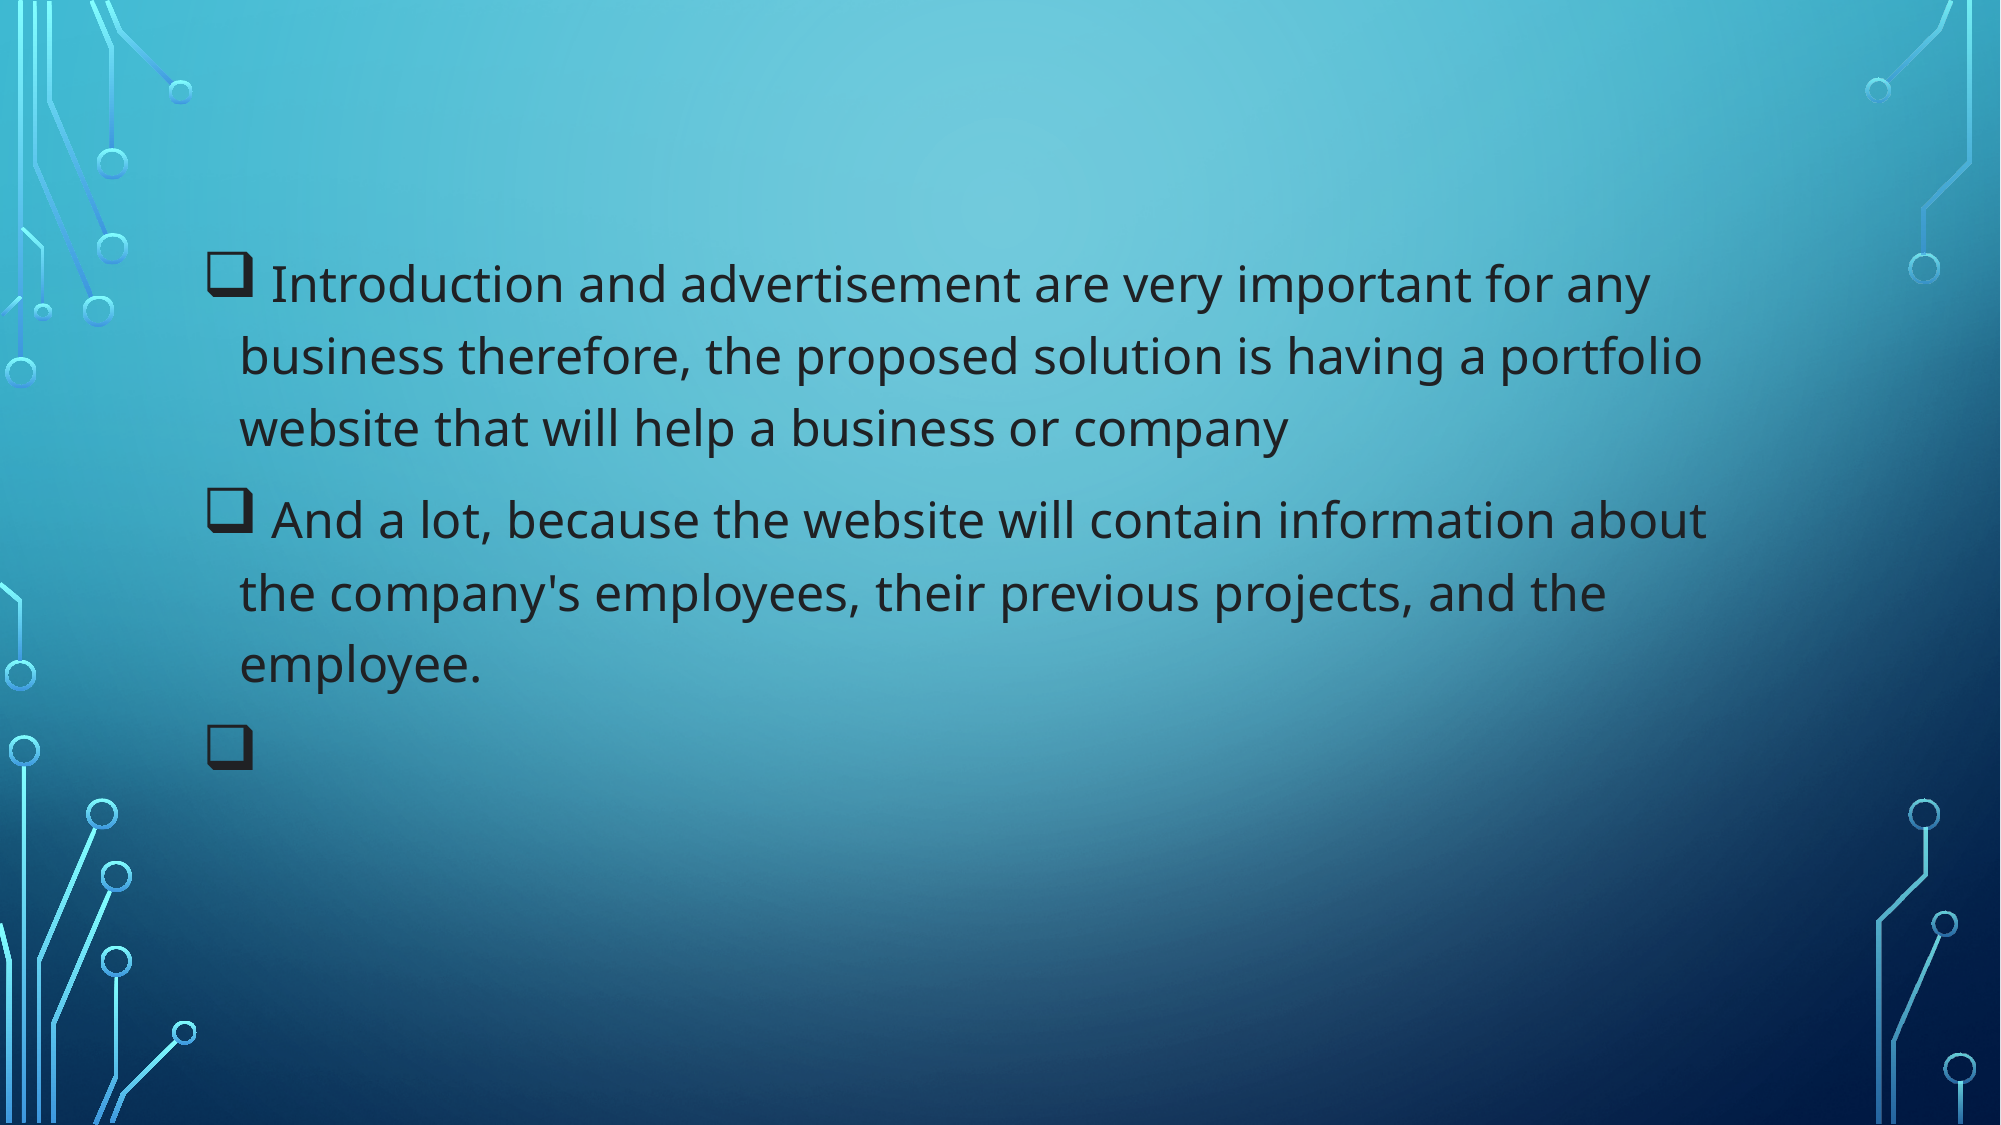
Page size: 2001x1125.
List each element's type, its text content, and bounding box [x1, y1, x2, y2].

list Introduction and advertisement are very important for any business therefore, the proposed solution is having a portfolio website that will help a business or company And a lot, because the website will contain information about the company's employees, their previous projects, and the employee. [187, 232, 1813, 1024]
